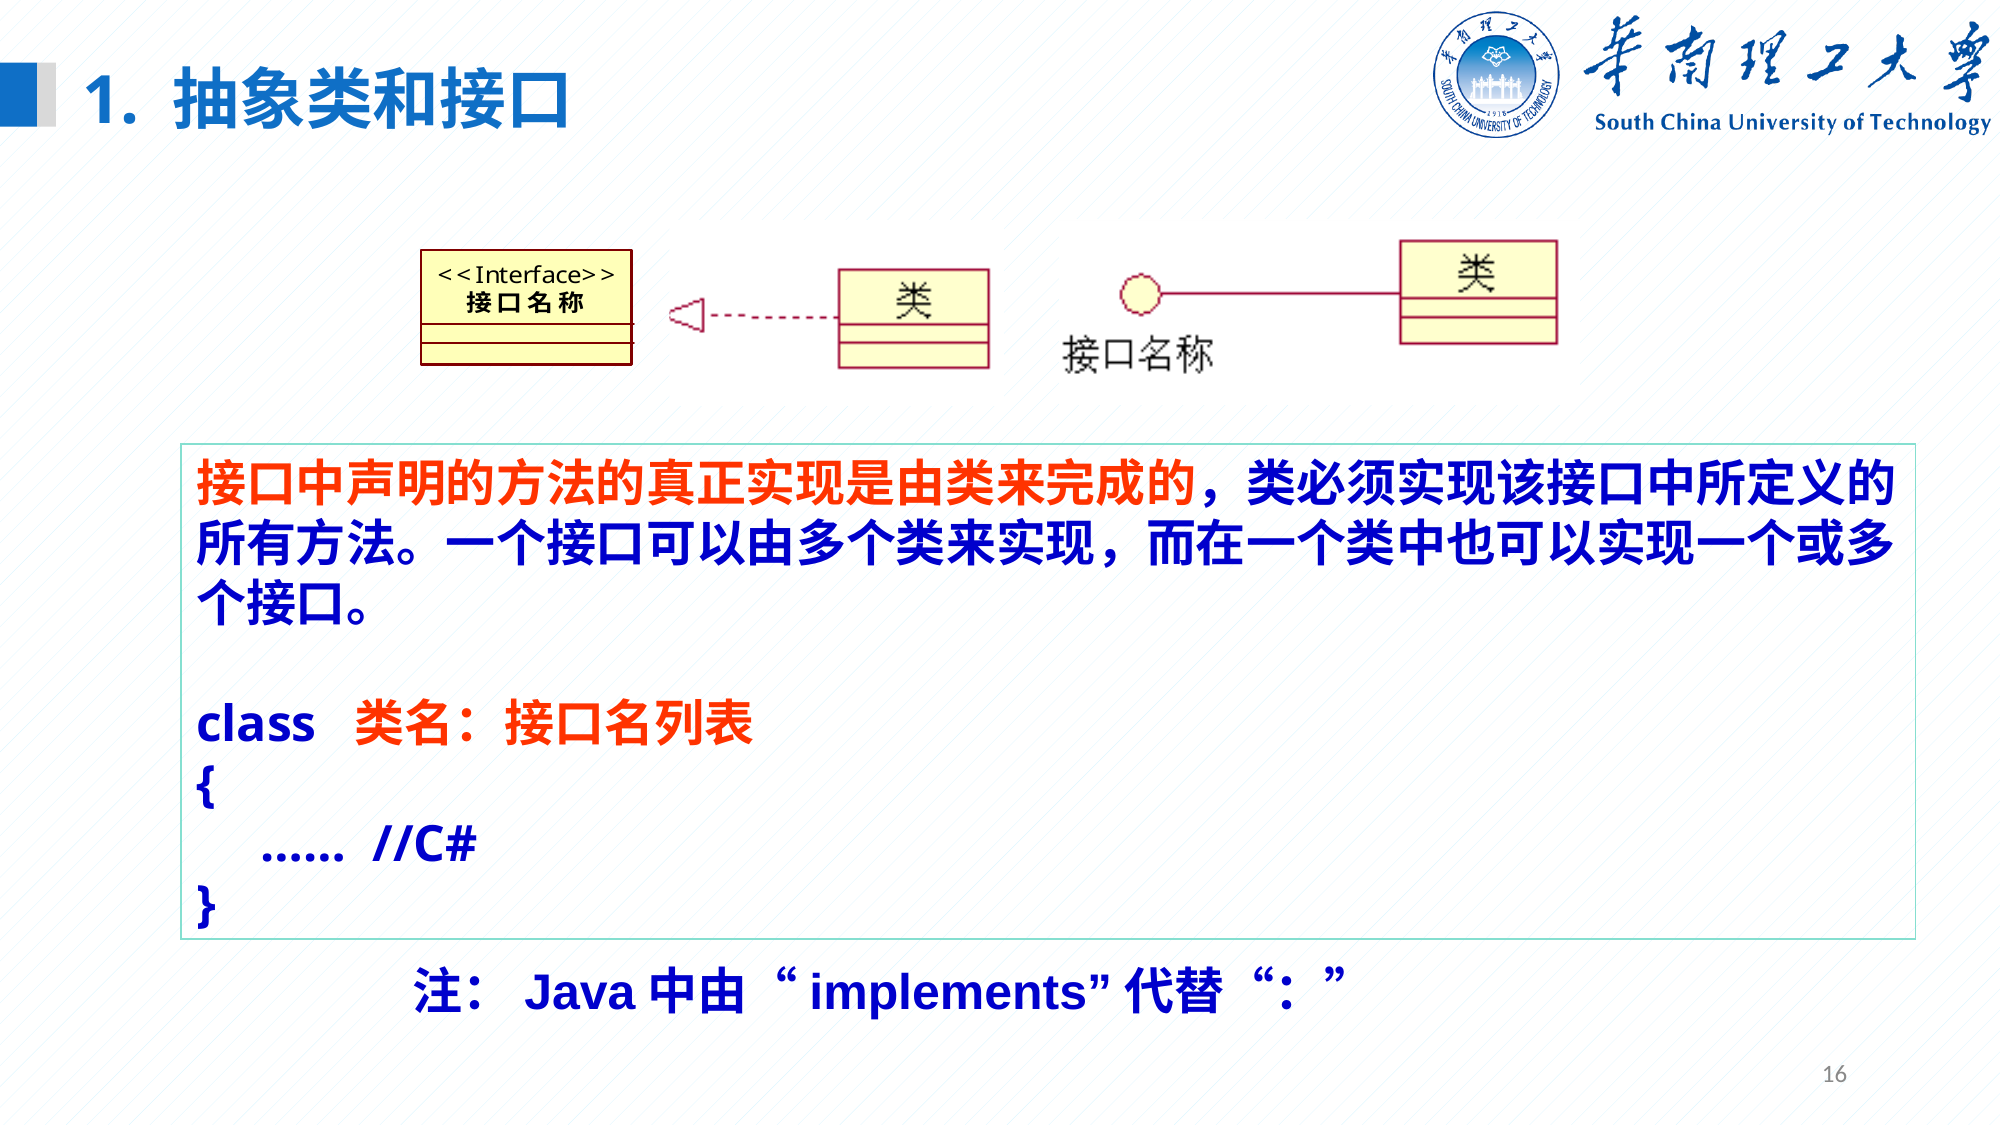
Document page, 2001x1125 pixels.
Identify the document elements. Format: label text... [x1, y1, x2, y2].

slide_number 16 [1412, 1042, 1863, 1103]
text_box 接口中声明的方法的真正实现是由类来完成的，类必须实现该接口中所定义的所有方法。一个接口可以由多个类来实现，而在一个类中也可以实现一个或多个接口。 class 类名：接口名列表 { …… //C# } [181, 444, 1916, 939]
picture [1433, 11, 1991, 138]
text_box 1. 抽象类和接口 [67, 49, 1241, 144]
picture [373, 207, 1004, 409]
text_box 注：Java中由“implements”代替“：” [397, 952, 1509, 1027]
picture [1059, 219, 1580, 405]
